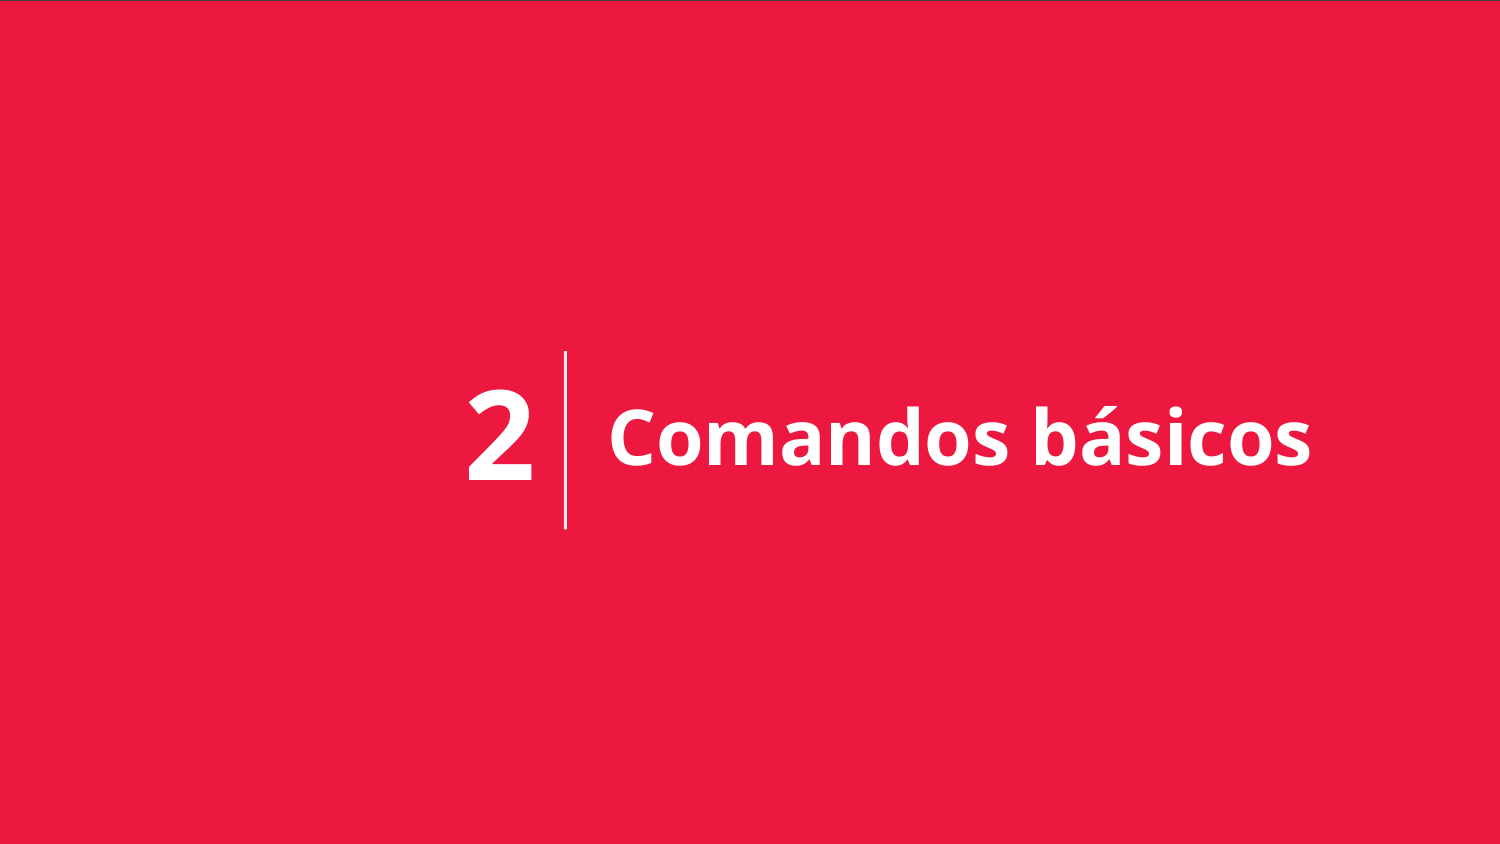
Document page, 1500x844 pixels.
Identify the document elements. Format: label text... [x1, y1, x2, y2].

text_box 2 [449, 360, 540, 521]
text_box [563, 351, 567, 530]
text_box Comandos básicos [592, 245, 1381, 636]
